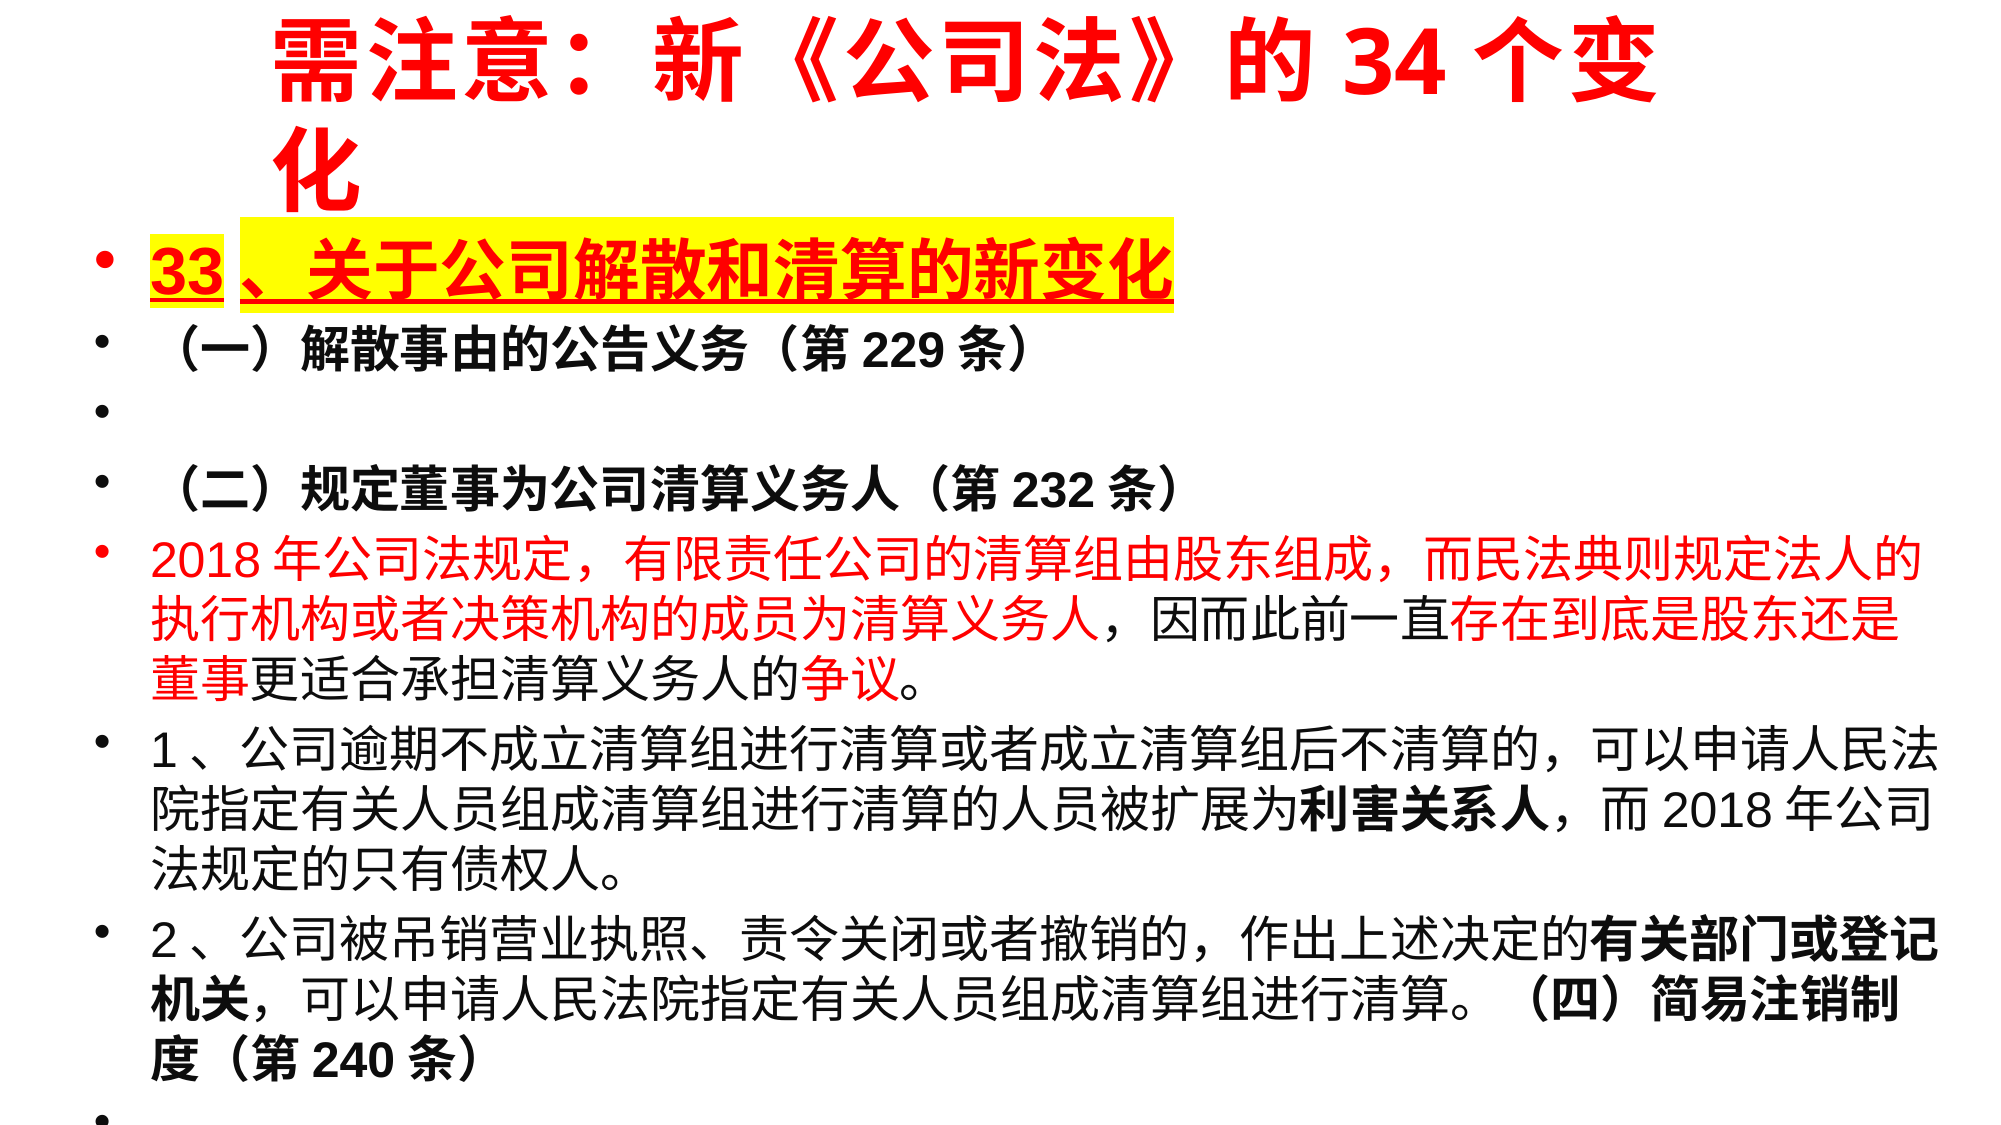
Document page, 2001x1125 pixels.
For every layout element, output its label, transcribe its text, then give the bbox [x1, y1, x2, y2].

title 需注意：新《公司法》的34个变化 [255, 19, 1675, 207]
list 33、关于公司解散和清算的新变化 （一）解散事由的公告义务（第229条） （二）规定董事为公司清算义务人（第232条） 2018年公司法规定，有限责任公司的清算组由股东组成，而民法典则规定法人的执行机构或者决策机构的成员为清算义务人，因而此前一直存在到底是股东还是董事更适合承担清算义务人的争议。 1、公司逾期不成立清算组进行清算或者成立清算组后不清算的，可以申请人民法院指定有关人员组成清算组进行清算的人员被扩展为利害关系人，而2018年公司法规定的只有债权人。 2、公司被吊销营业执照、责令关闭或者撤销的，作出上述决定的有关部门或登记机关，可以申请人民法院指定有关人员组成清算组进行清算。（四）简易注销制度（第240条） [78, 219, 1957, 1005]
